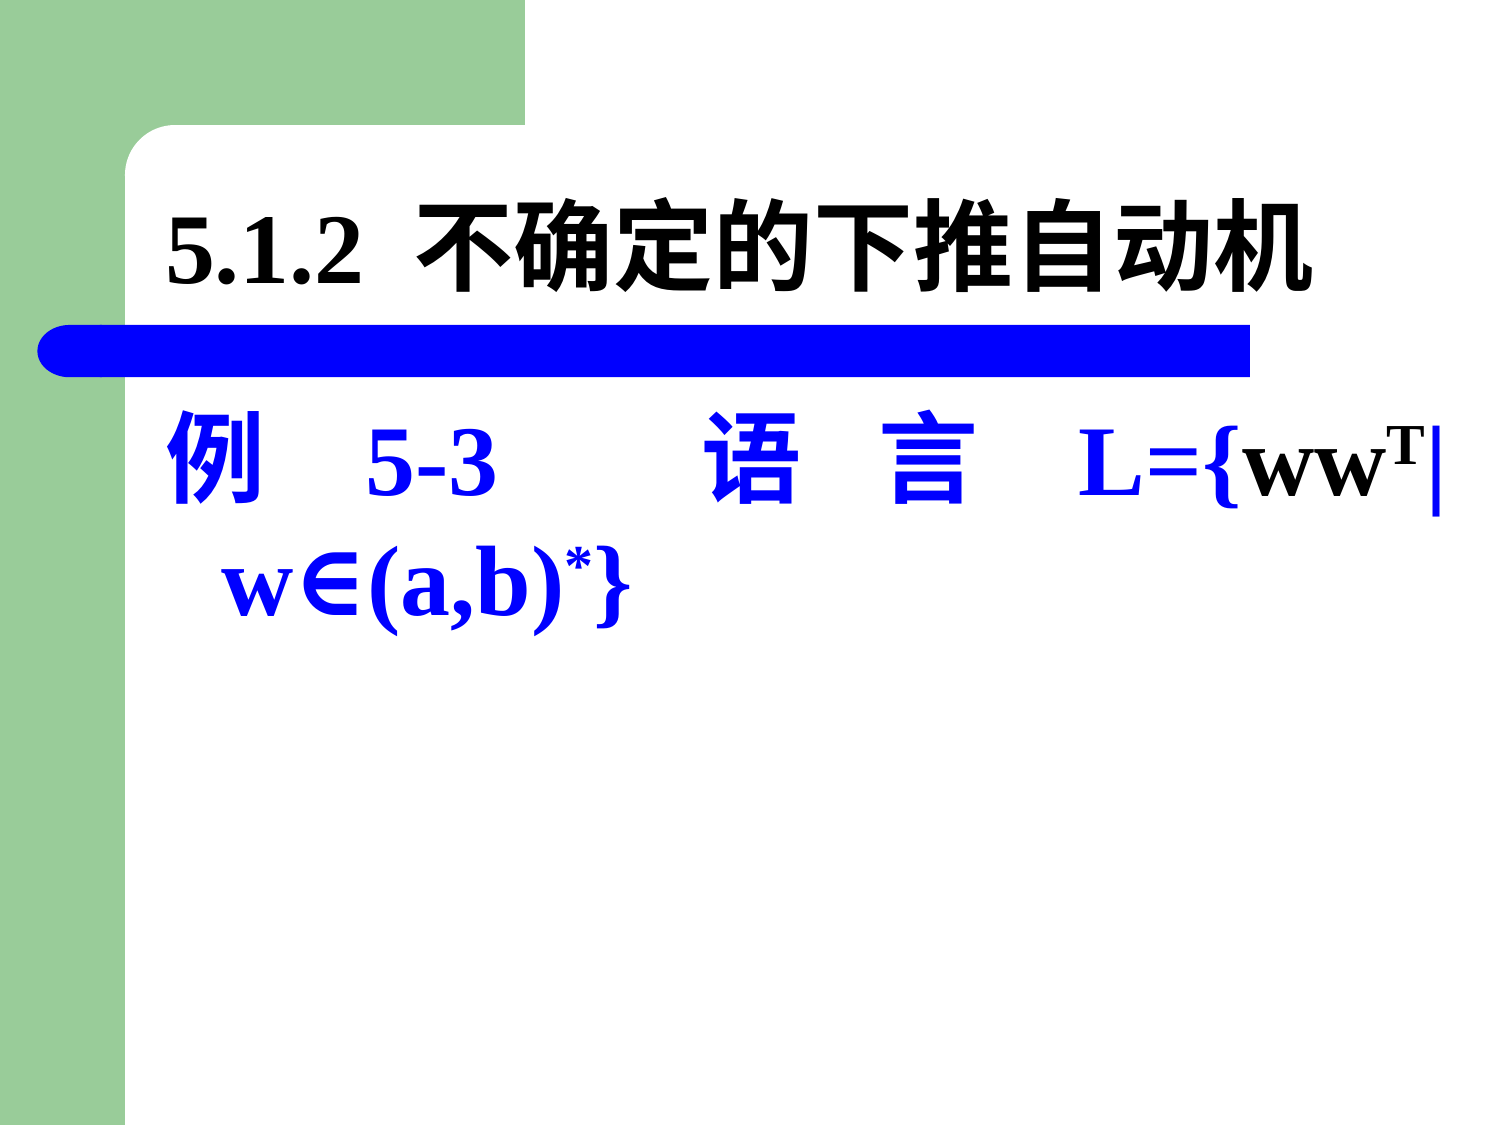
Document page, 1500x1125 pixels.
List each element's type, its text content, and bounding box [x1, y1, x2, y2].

title 5.1.2 不确定的下推自动机 [149, 124, 1463, 313]
list 例5-3 语言L={wwT|w∈(a,b)*} [149, 387, 1463, 1001]
